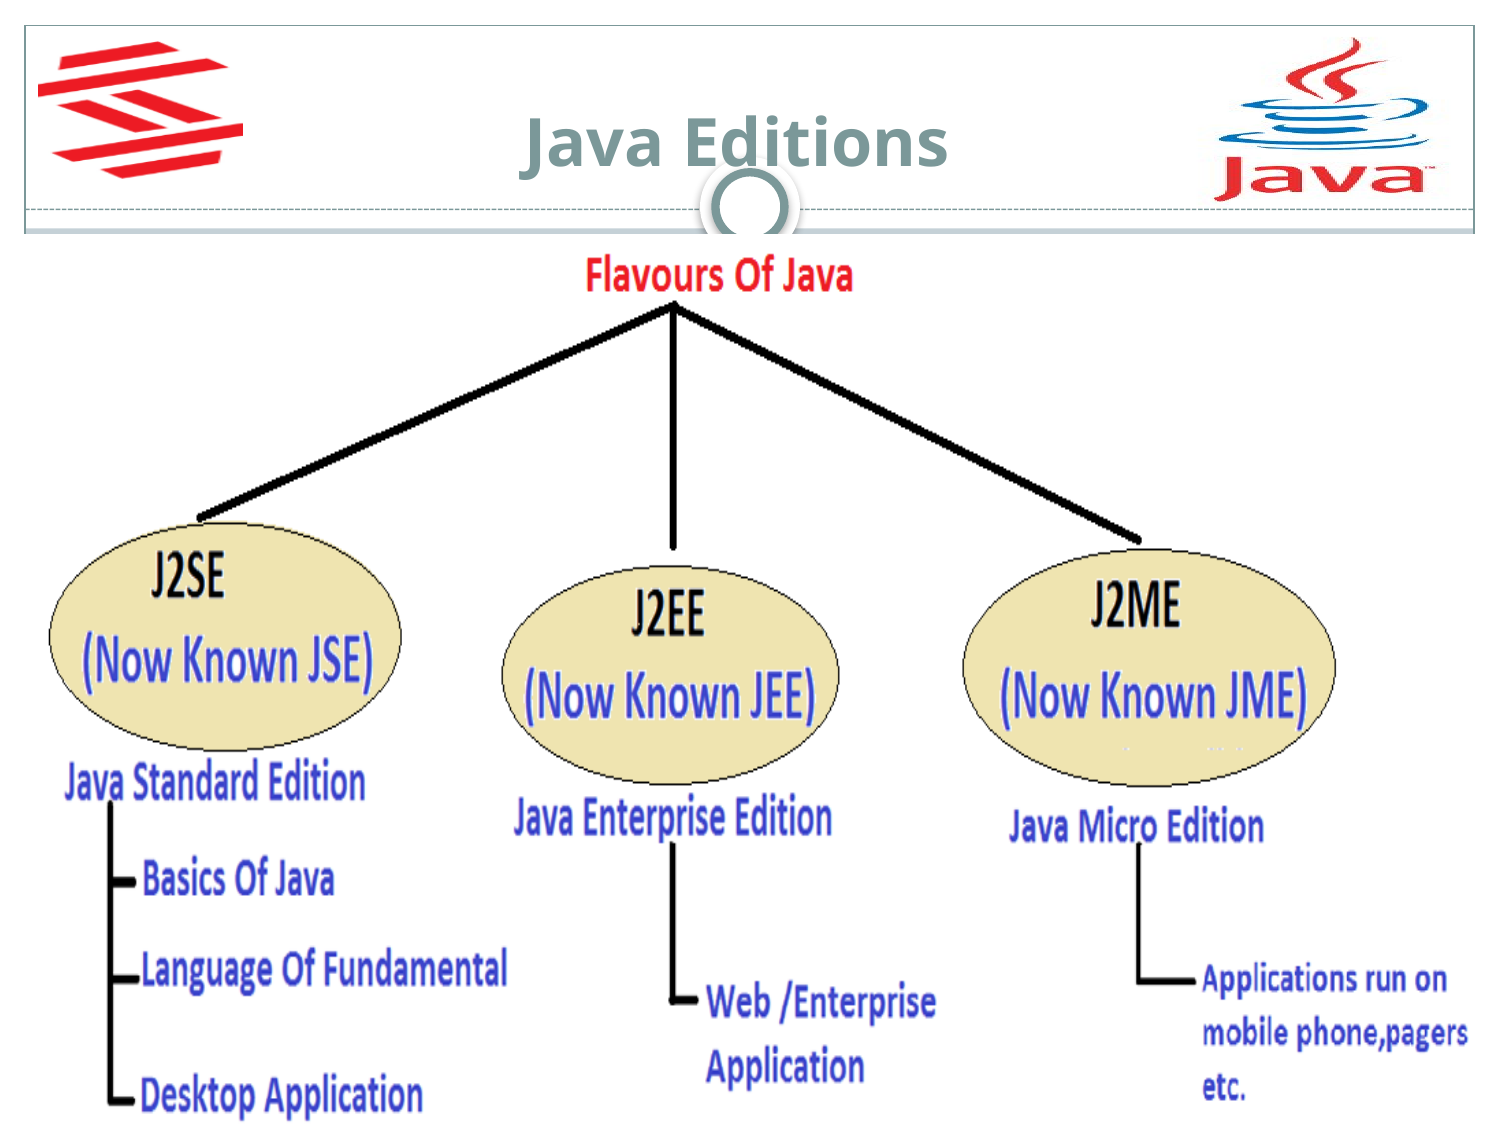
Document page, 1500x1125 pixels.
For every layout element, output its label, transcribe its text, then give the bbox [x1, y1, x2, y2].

picture [37, 40, 243, 185]
picture [1163, 30, 1471, 209]
title Java Editions [248, 50, 1156, 188]
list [23, 234, 1477, 1125]
